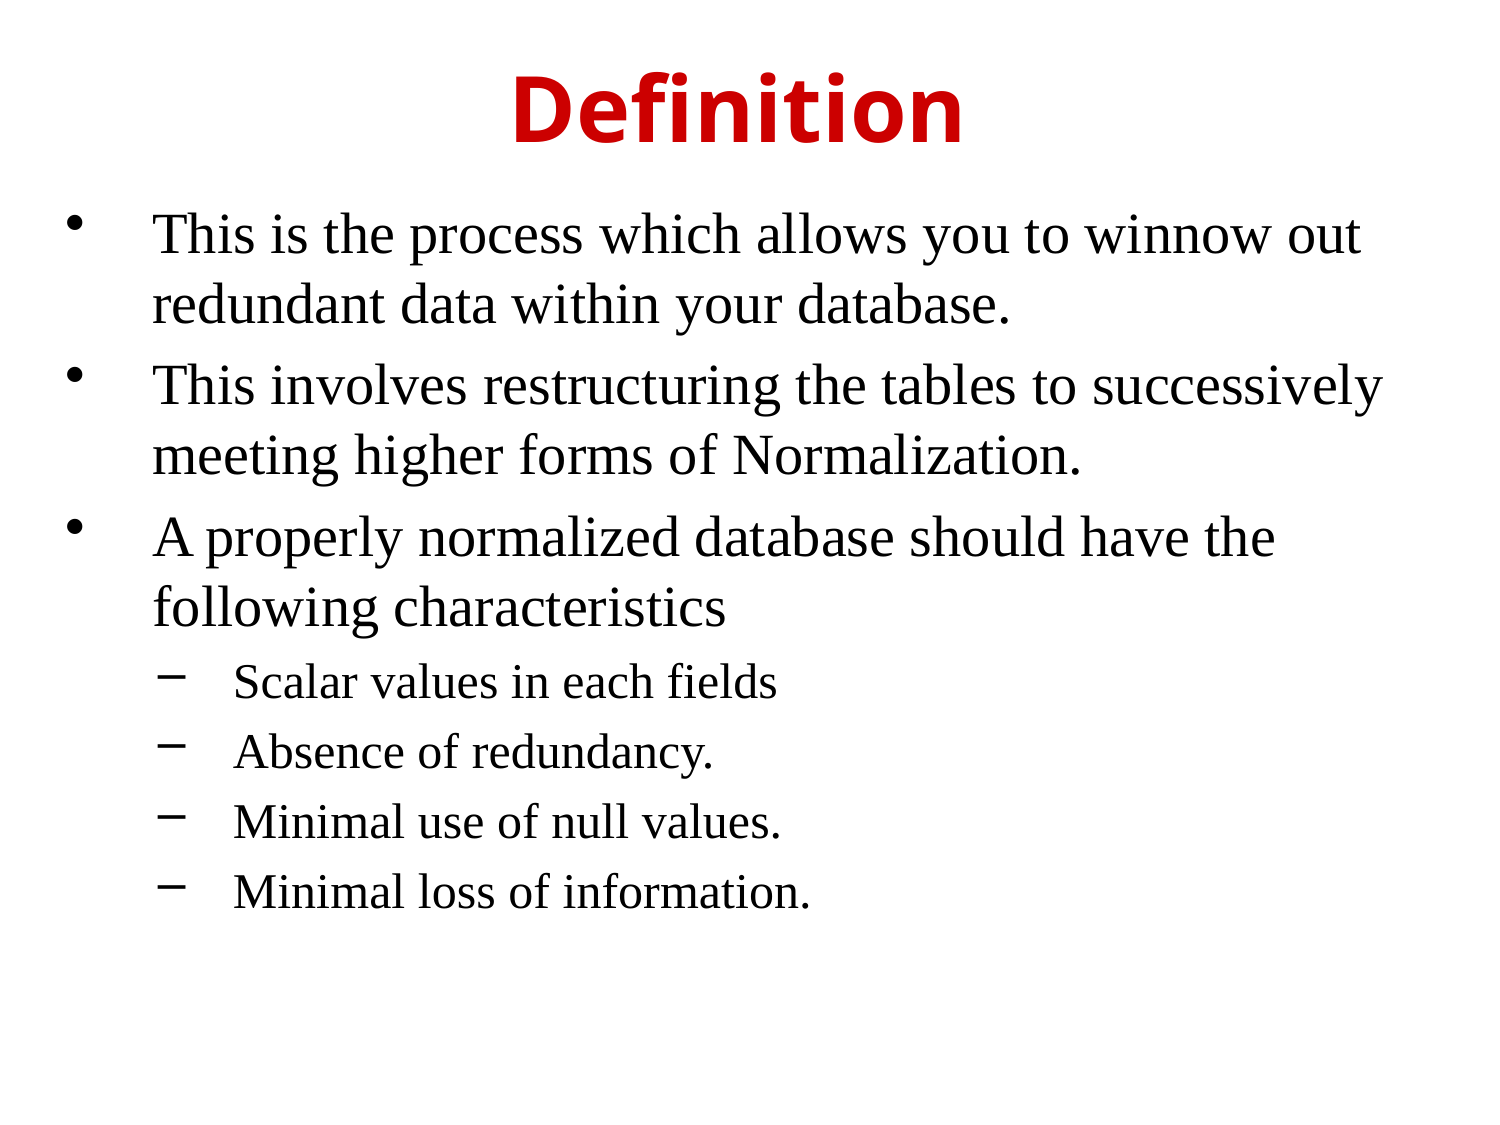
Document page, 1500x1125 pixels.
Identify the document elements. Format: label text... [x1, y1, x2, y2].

list This is the process which allows you to winnow out redundant data within your database. This involves restructuring the tables to successively meeting higher forms of Normalization. A properly normalized database should have the following characteristics Scalar values in each fields Absence of redundancy. Minimal use of null values. Minimal loss of information. [49, 187, 1500, 1063]
text_box Definition [112, 12, 1388, 200]
